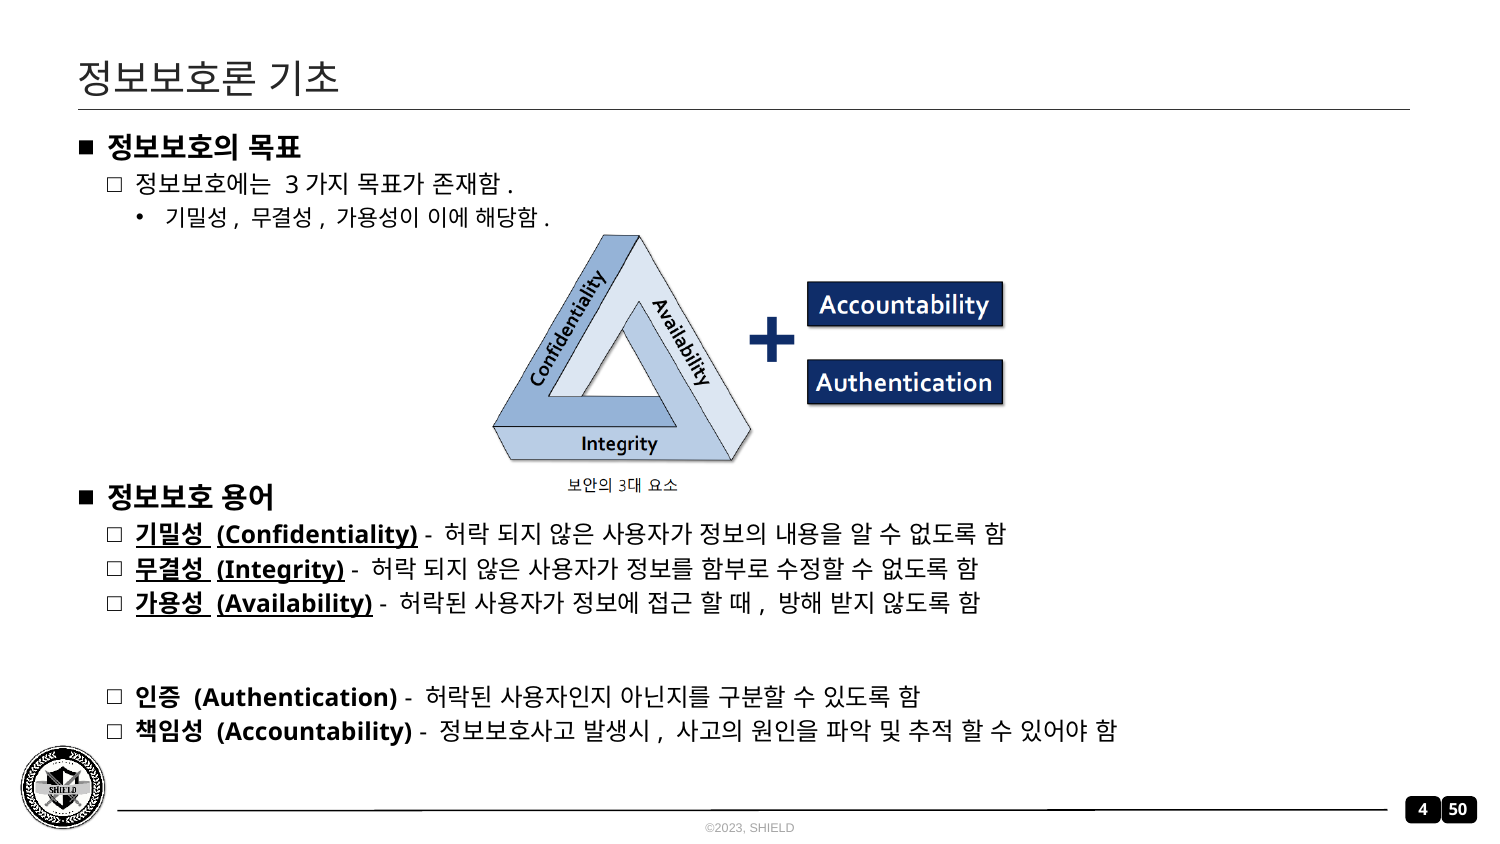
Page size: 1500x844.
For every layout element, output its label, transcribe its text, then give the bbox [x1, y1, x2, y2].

title 정보보호론 기초 [62, 46, 1438, 110]
picture [18, 743, 107, 831]
picture [488, 234, 1012, 496]
list 정보보호의 목표 정보보호에는 3가지 목표가 존재함. 기밀성, 무결성, 가용성이 이에 해당함. 정보보호 용어 기밀성 (Confidentiality) - 허락 되지 않은 사용자가 정보의 내용을 알 수 없도록 함 무결성 (Integrity) - 허락 되지 않은 사용자가 정보를 함부로 수정할 수 없도록 함 가용성 (Availability) - 허락된 사용자가 정보에 접근 할 때, 방해 받지 않도록 함 인증 (Authentication) - 허락된 사용자인지 아닌지를 구분할 수 있도록 함 책임성 (Accountability) - 정보보호사고 발생시, 사고의 원인을 파악 및 추적 할 수 있어야 함 [62, 121, 1438, 760]
